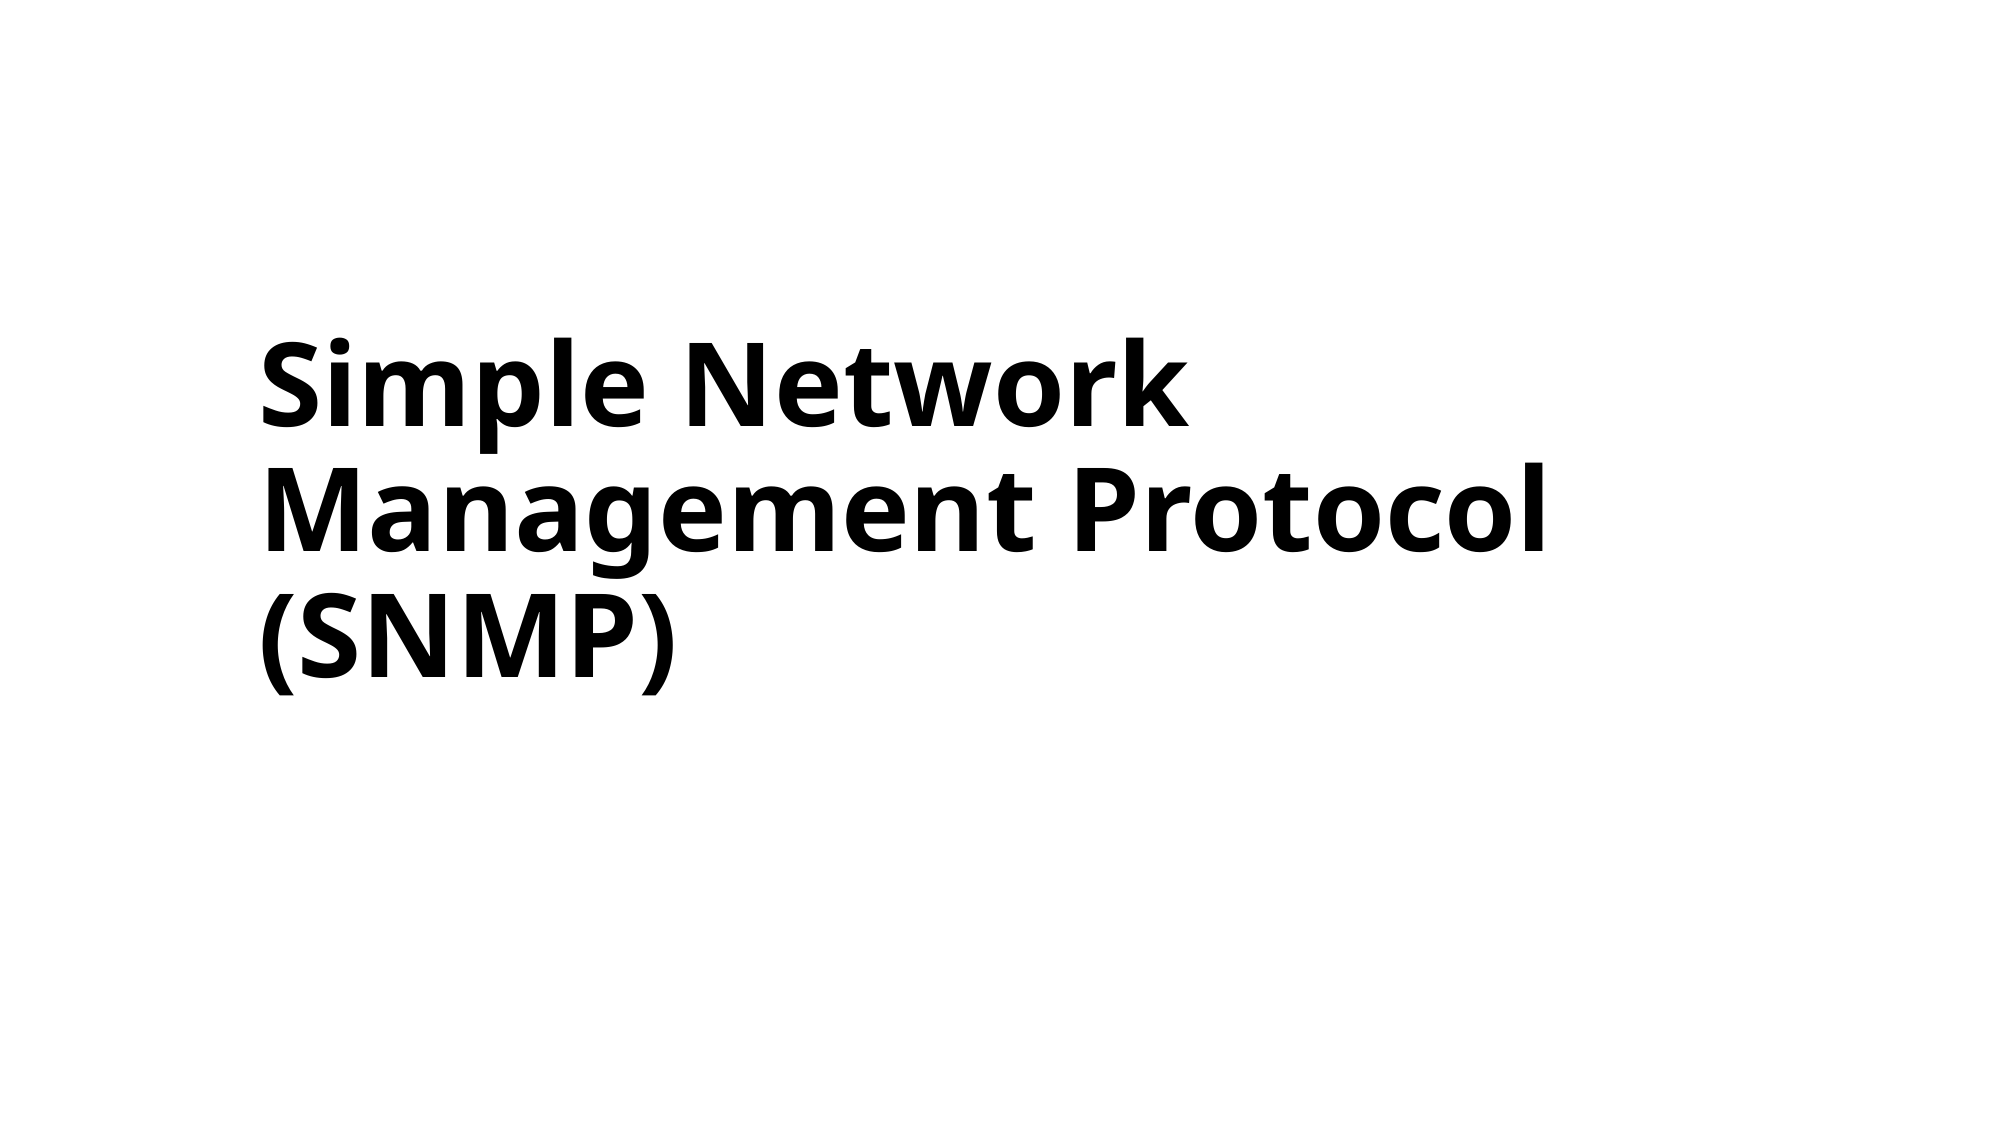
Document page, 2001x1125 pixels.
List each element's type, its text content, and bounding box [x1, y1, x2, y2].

title Simple Network Management Protocol (SNMP) [243, 318, 1744, 710]
